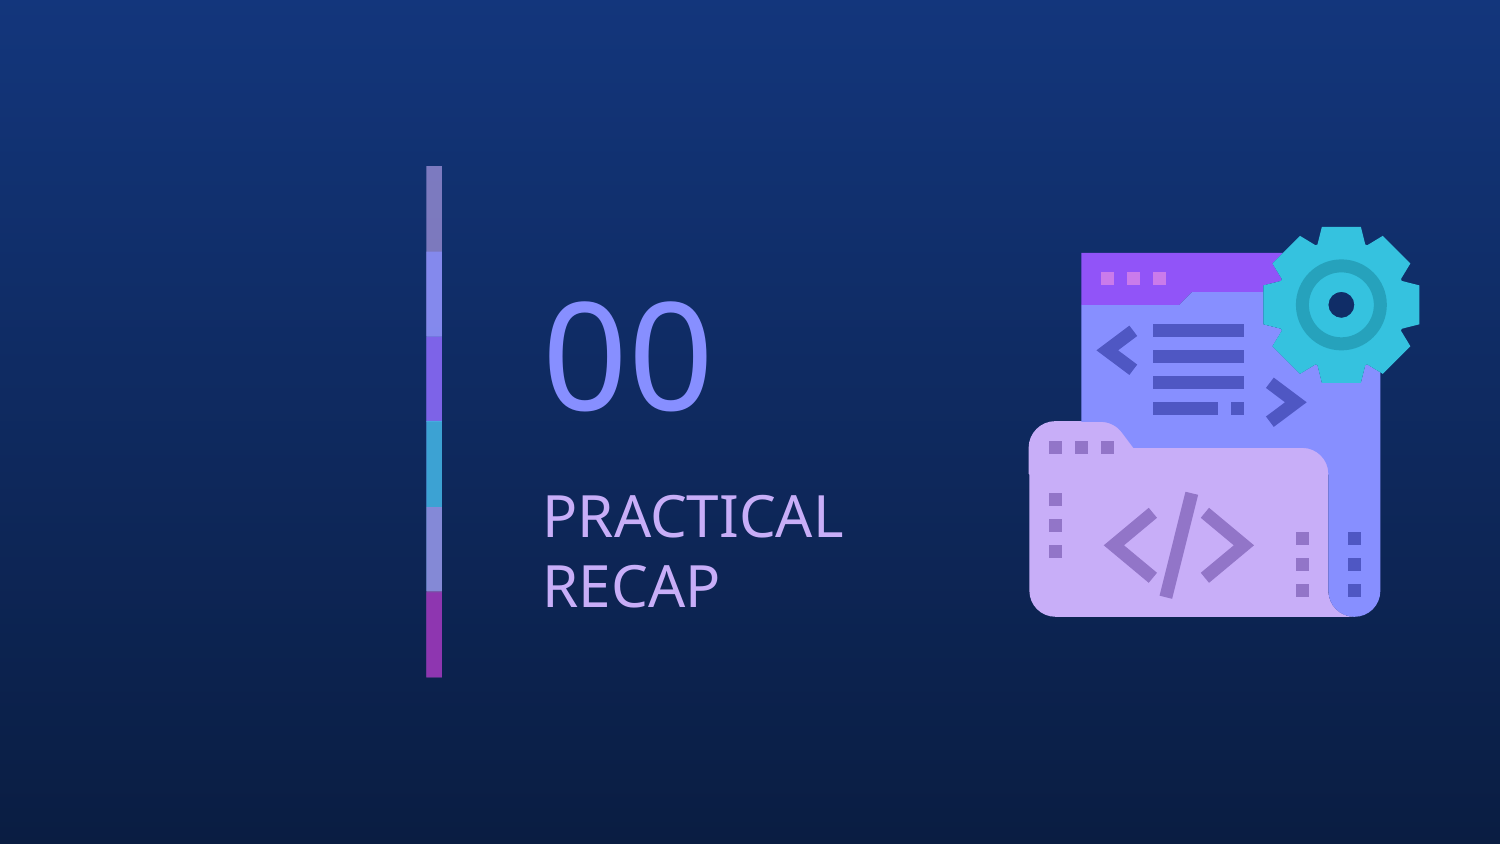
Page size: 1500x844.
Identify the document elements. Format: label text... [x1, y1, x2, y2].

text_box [425, 165, 443, 678]
title PRACTICAL RECAP [527, 477, 958, 622]
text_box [1029, 226, 1420, 618]
title 00 [527, 249, 790, 452]
